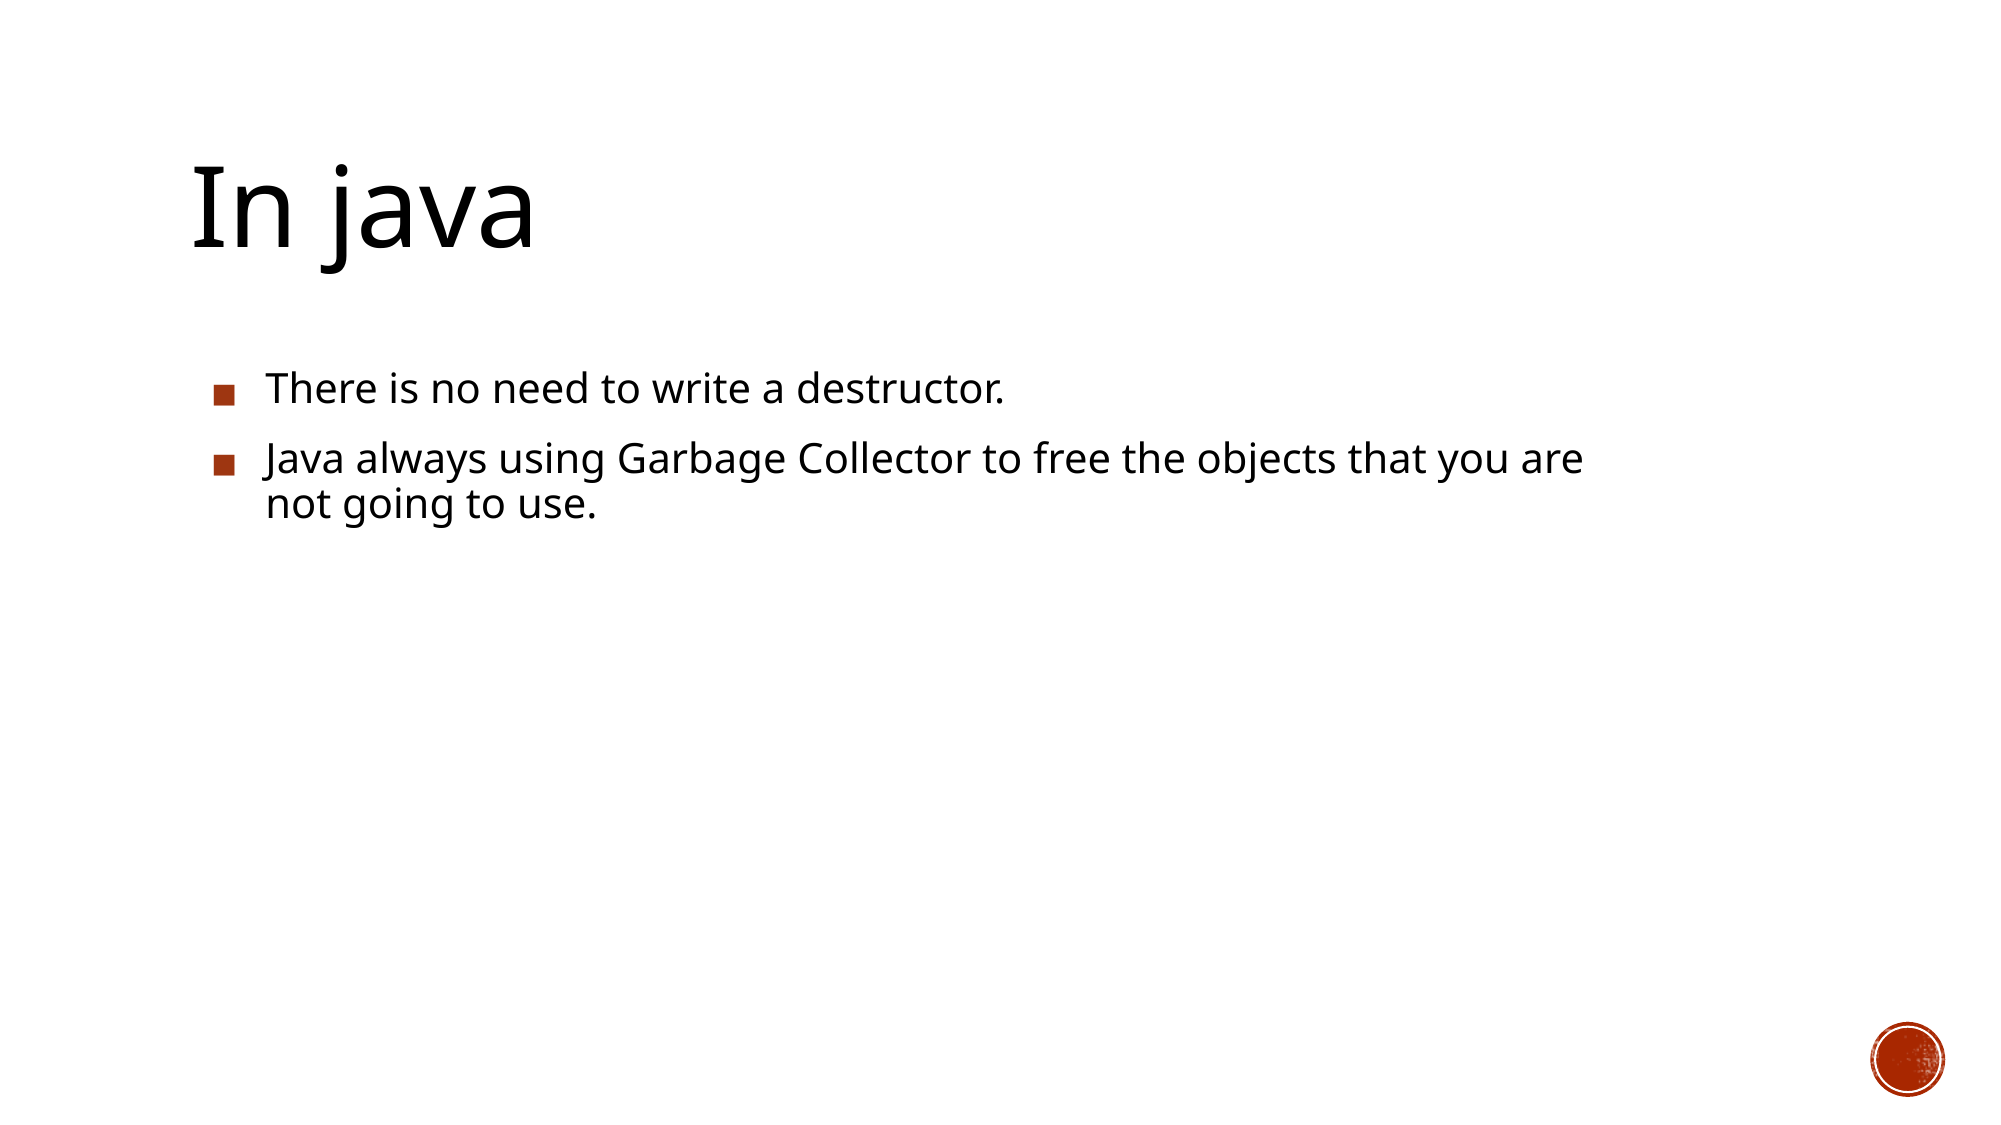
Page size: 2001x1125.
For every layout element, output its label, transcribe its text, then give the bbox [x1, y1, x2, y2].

list There is no need to write a destructor. Java always using Garbage Collector to free the objects that you are not going to use. [175, 360, 1611, 1013]
picture [1870, 1021, 1946, 1097]
title In java [175, 79, 1826, 344]
